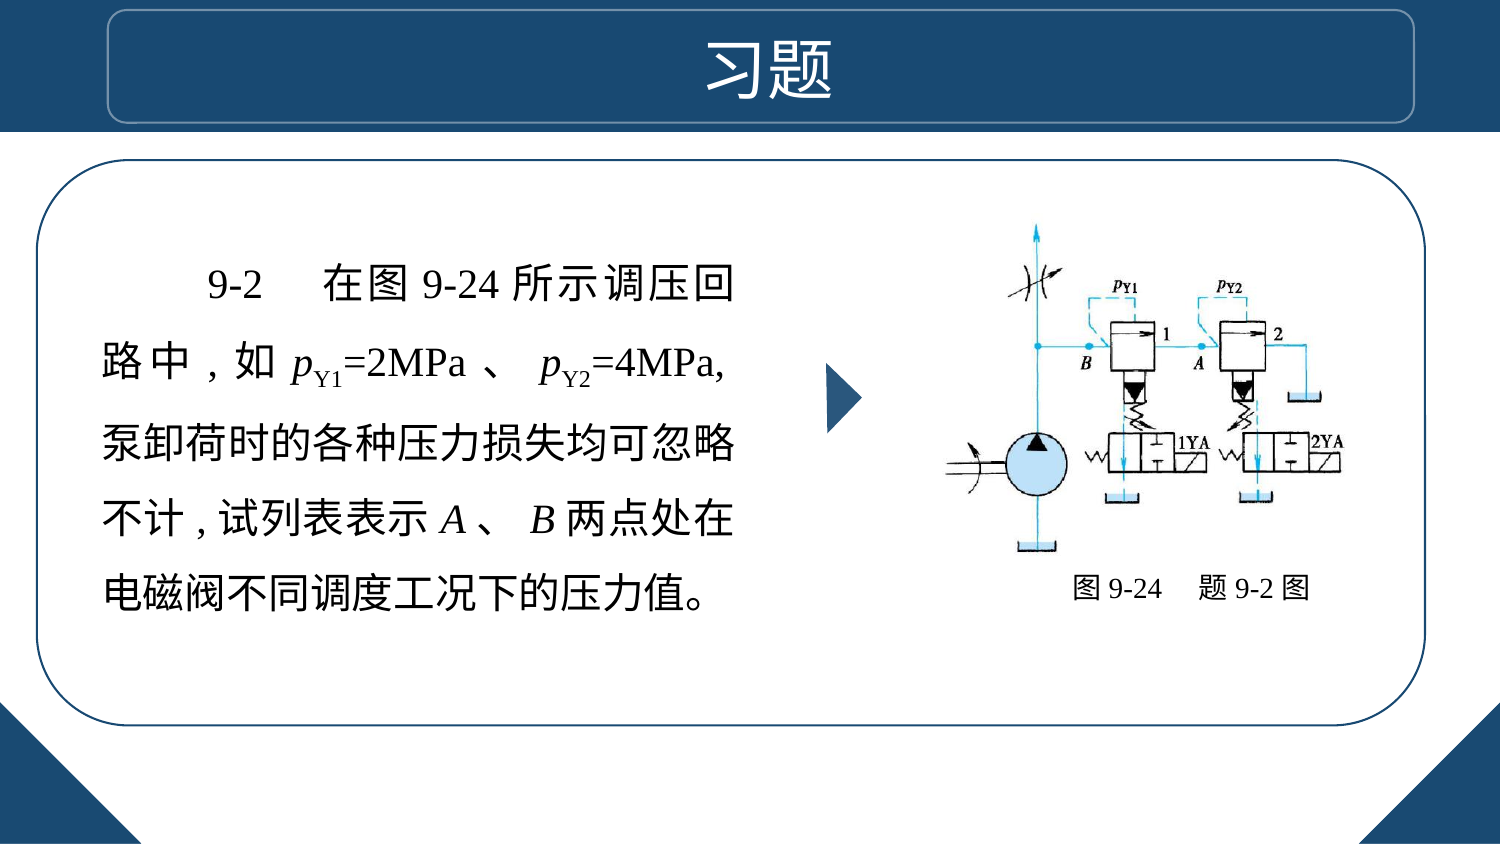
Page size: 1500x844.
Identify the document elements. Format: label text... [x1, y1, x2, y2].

text_box [35, 159, 1427, 727]
text_box 9-2 在图9-24所示调压回路中,如pY1=2MPa、pY2=4MPa,泵卸荷时的各种压力损失均可忽略不计,试列表表示A、B两点处在电磁阀不同调度工况下的压力值。 [86, 224, 750, 625]
text_box 图9-24 题9-2图 [1057, 562, 1326, 612]
text_box [106, 8, 1416, 124]
text_box [0, 700, 144, 844]
text_box [1357, 701, 1500, 844]
picture [936, 213, 1351, 562]
